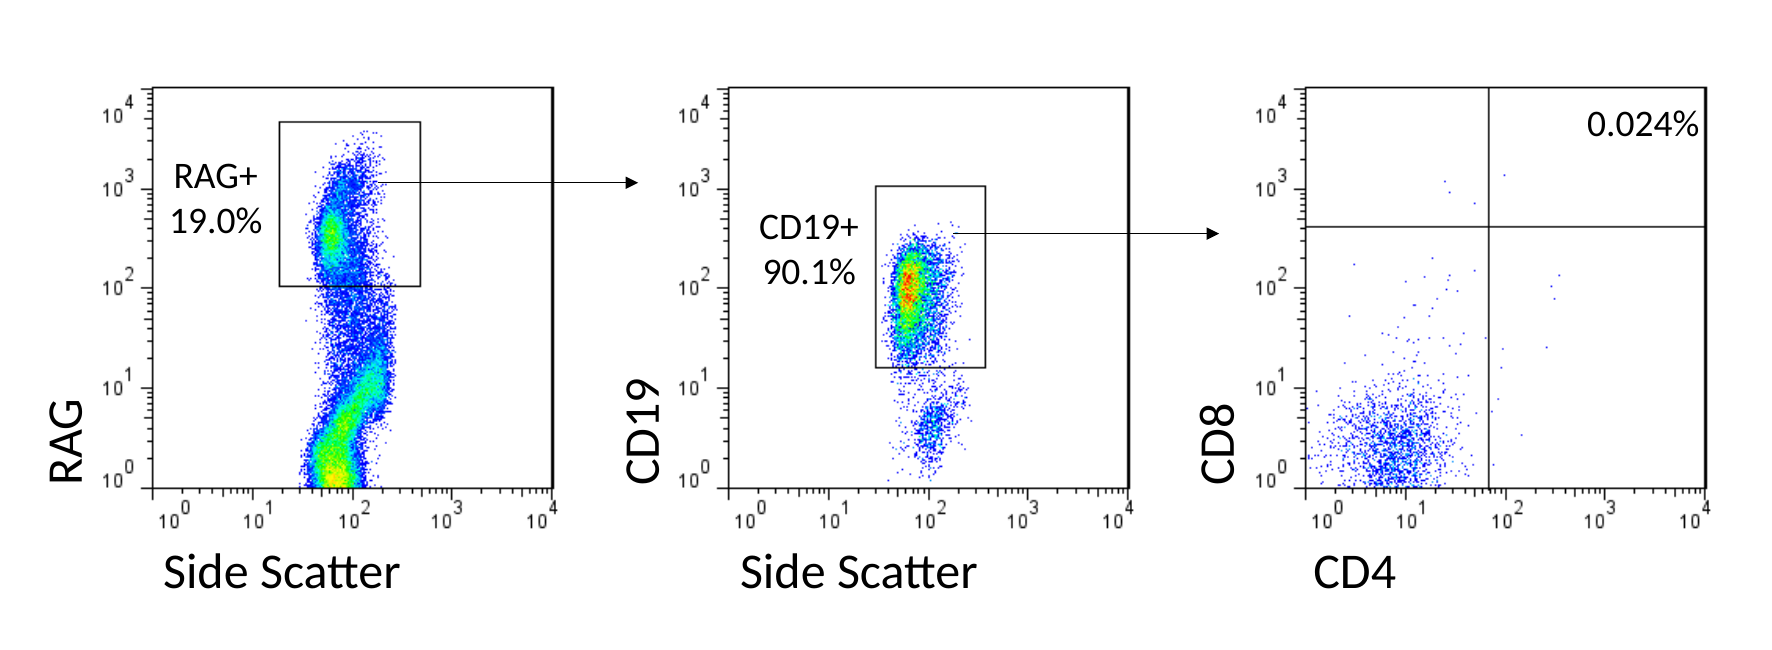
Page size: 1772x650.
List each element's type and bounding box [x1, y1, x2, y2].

picture [16, 26, 1168, 624]
picture [1169, 26, 1745, 624]
